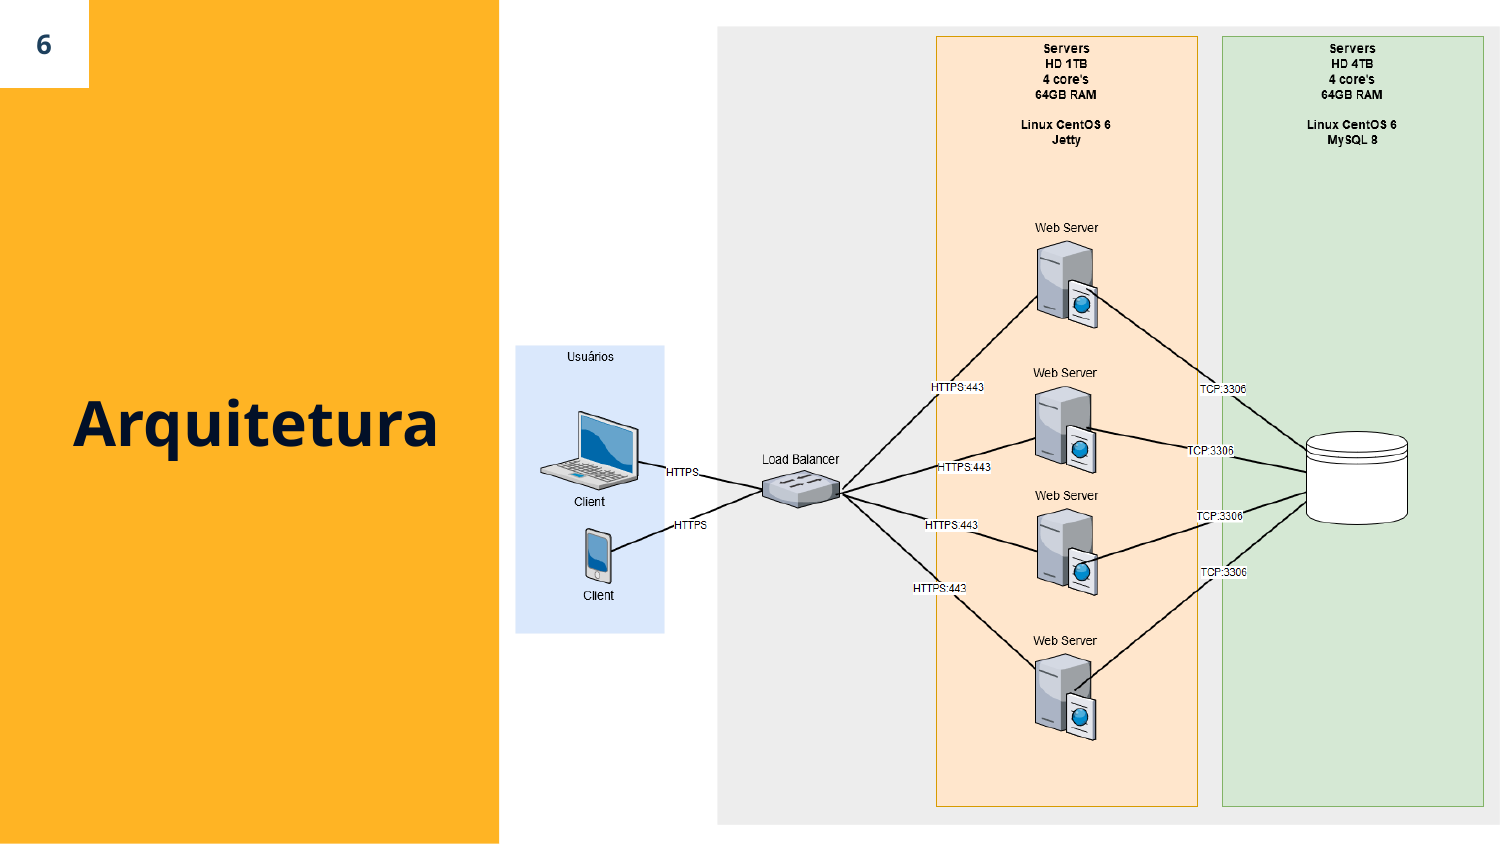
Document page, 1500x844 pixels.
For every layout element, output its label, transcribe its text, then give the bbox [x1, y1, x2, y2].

list Arquitetura [26, 369, 488, 494]
slide_number 6 [0, 0, 89, 88]
picture [515, 26, 1500, 825]
